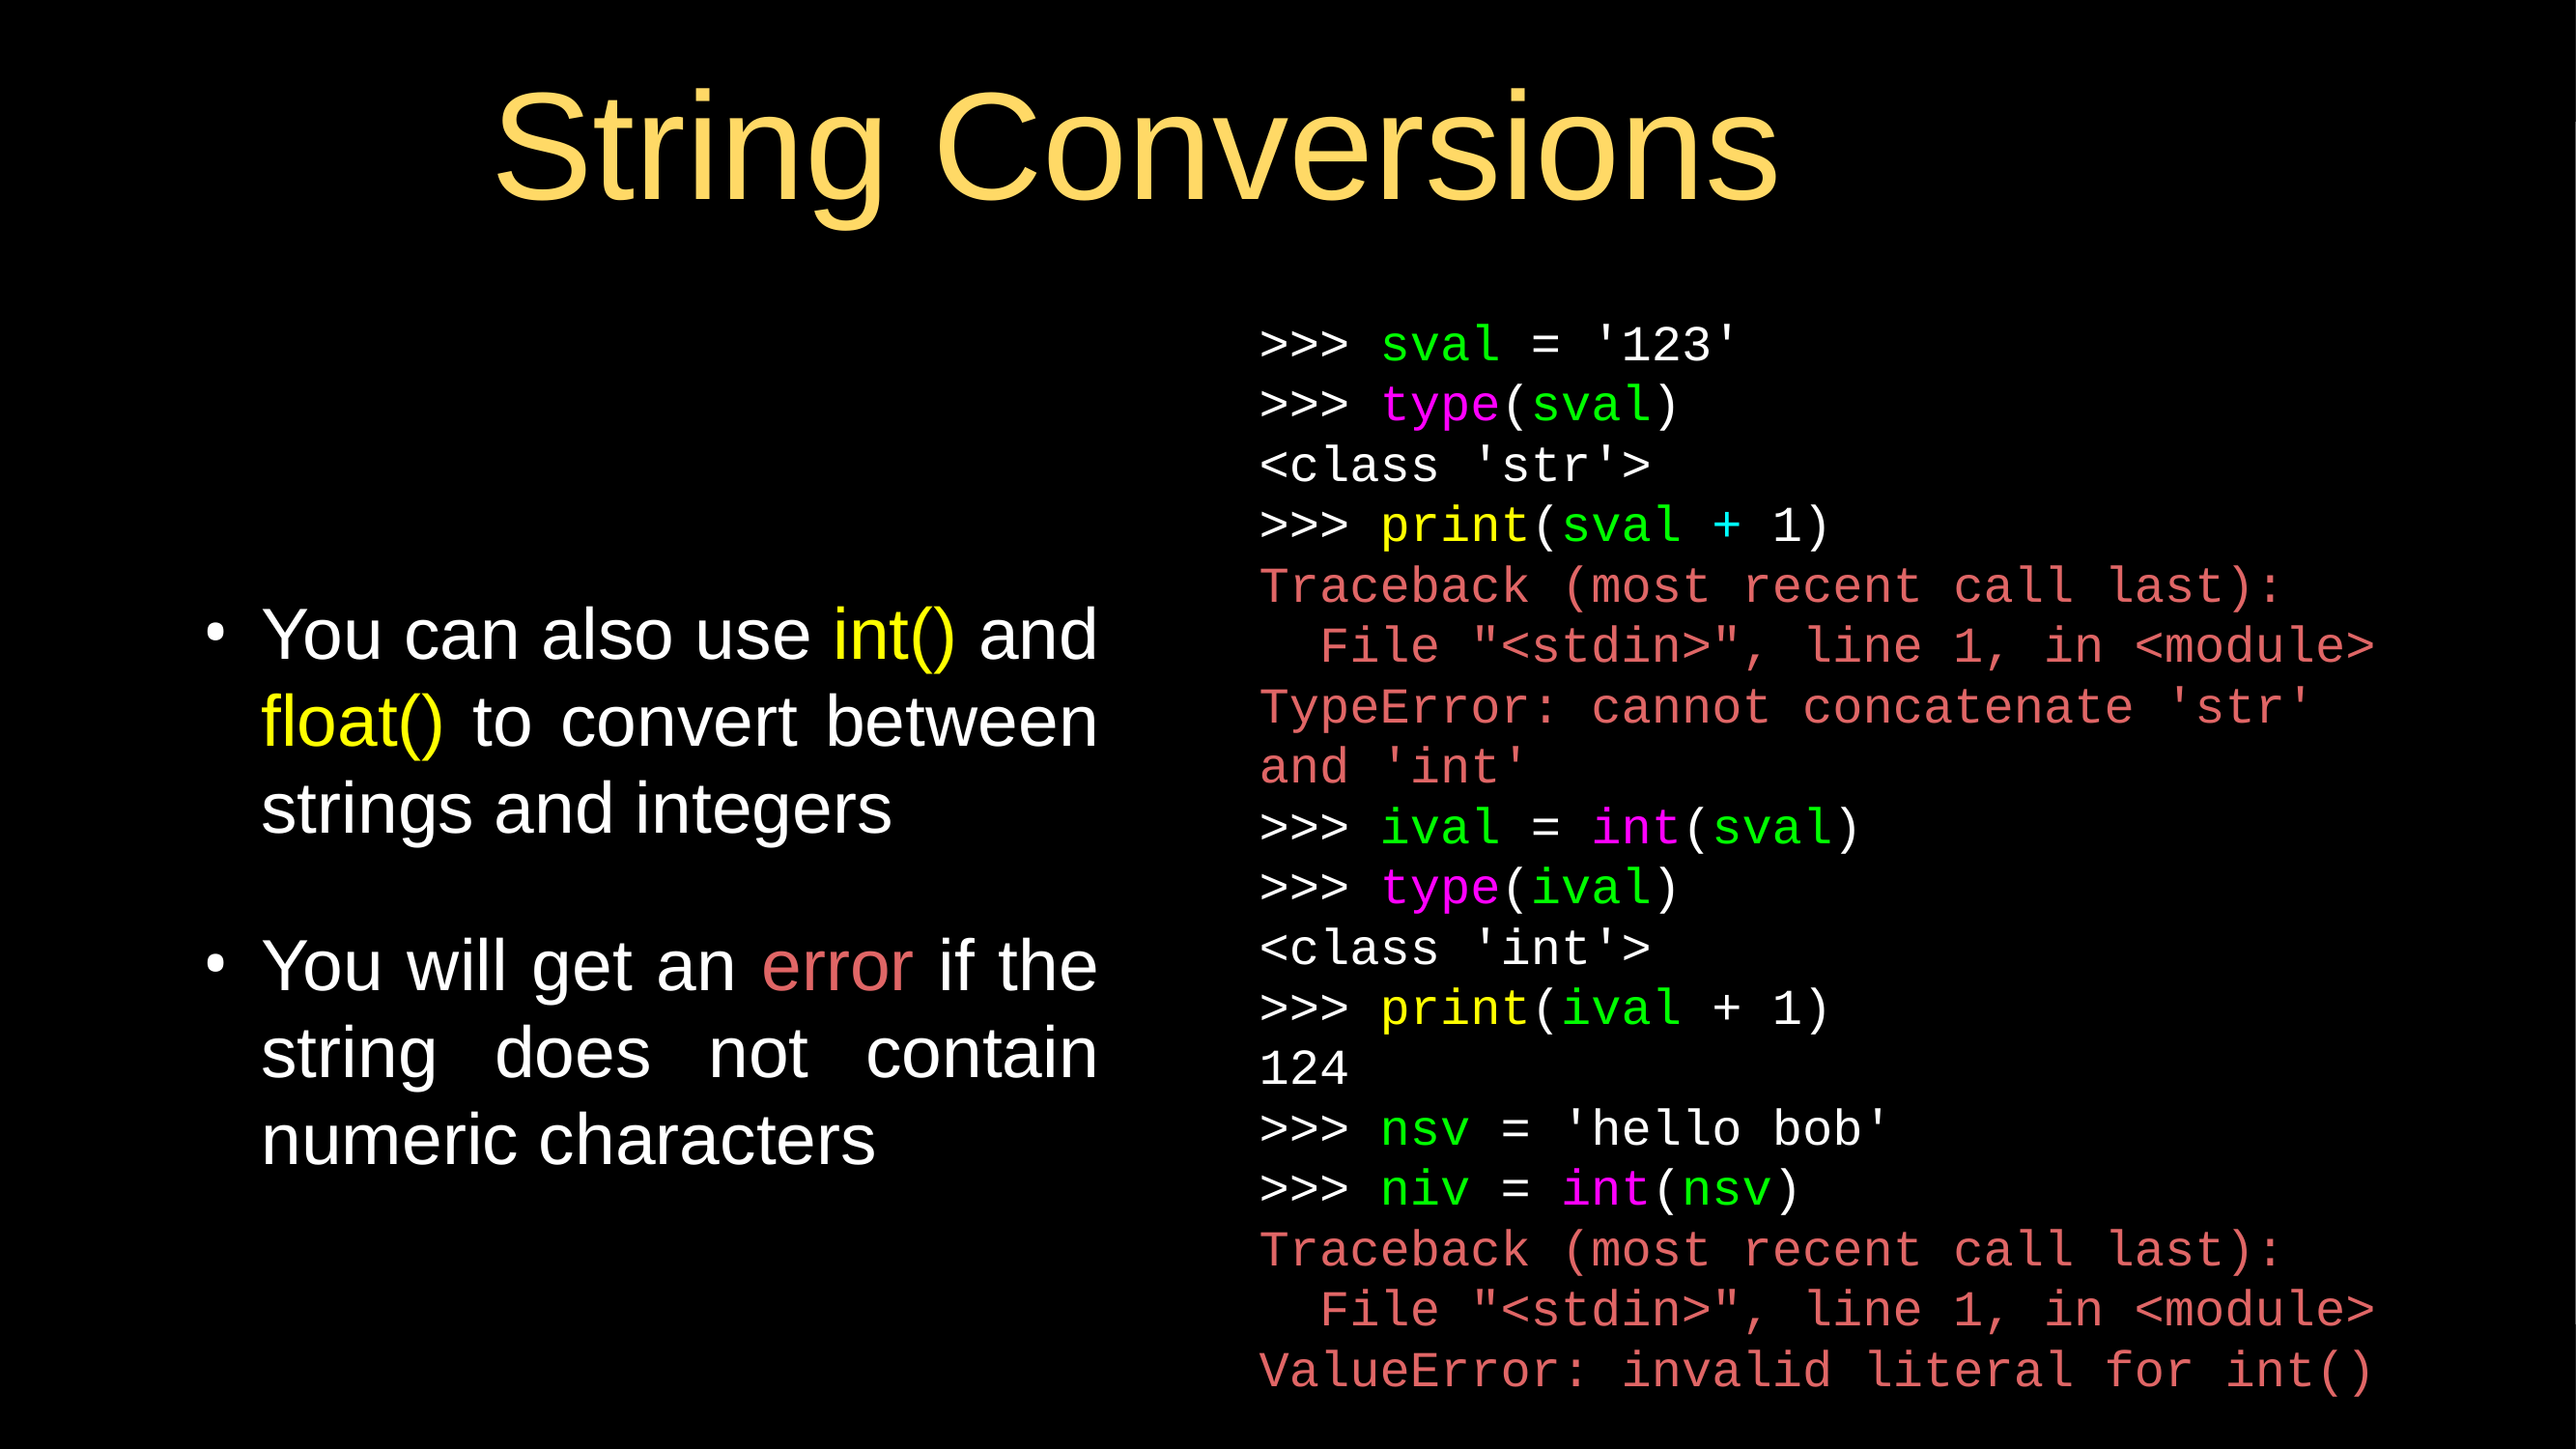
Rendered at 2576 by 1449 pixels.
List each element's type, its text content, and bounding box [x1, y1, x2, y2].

list You can also use int() and float() to convert between strings and integers You will get an error if the string does not contain numeric characters [136, 431, 1106, 1335]
text_box >>> sval = '123' >>> type(sval) <class 'str'> >>> print(sval + 1) Traceback (most recent call last): File "<stdin>", line 1, in <module> TypeError: cannot concatenate 'str' and 'int' >>> ival = int(sval) >>> type(ival) <class 'int'> >>> print(ival + 1) 124 >>> nsv = 'hello bob' >>> niv = int(nsv) Traceback (most recent call last): File "<stdin>", line 1, in <module> ValueError: invalid literal for int() [1259, 273, 2427, 1433]
title String Conversions [211, 16, 2063, 261]
